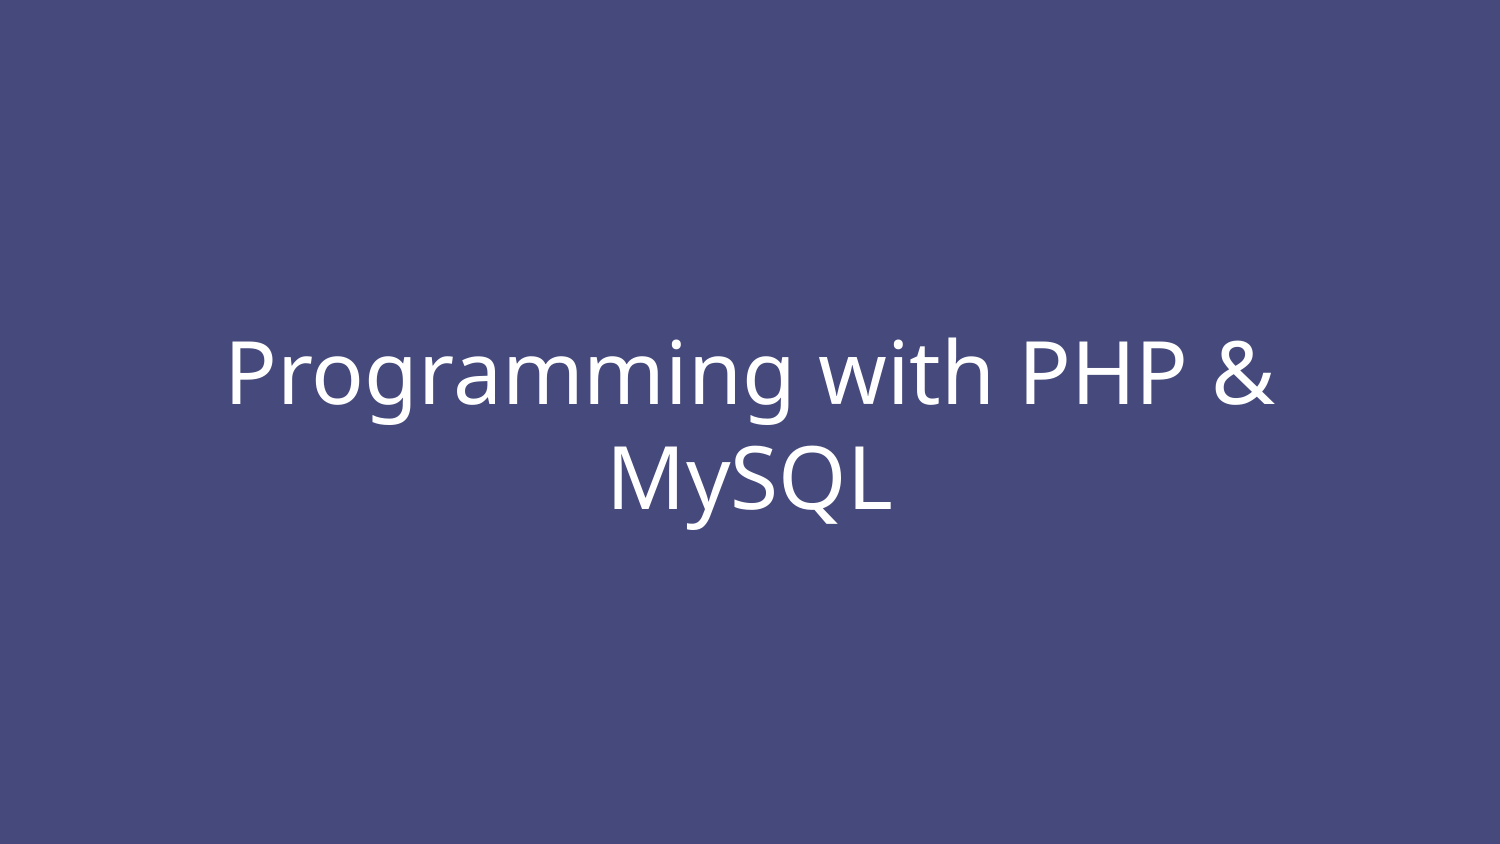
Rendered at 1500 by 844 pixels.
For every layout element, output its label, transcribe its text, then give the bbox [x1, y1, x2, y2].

title Programming with PHP & MySQL [75, 338, 1425, 505]
